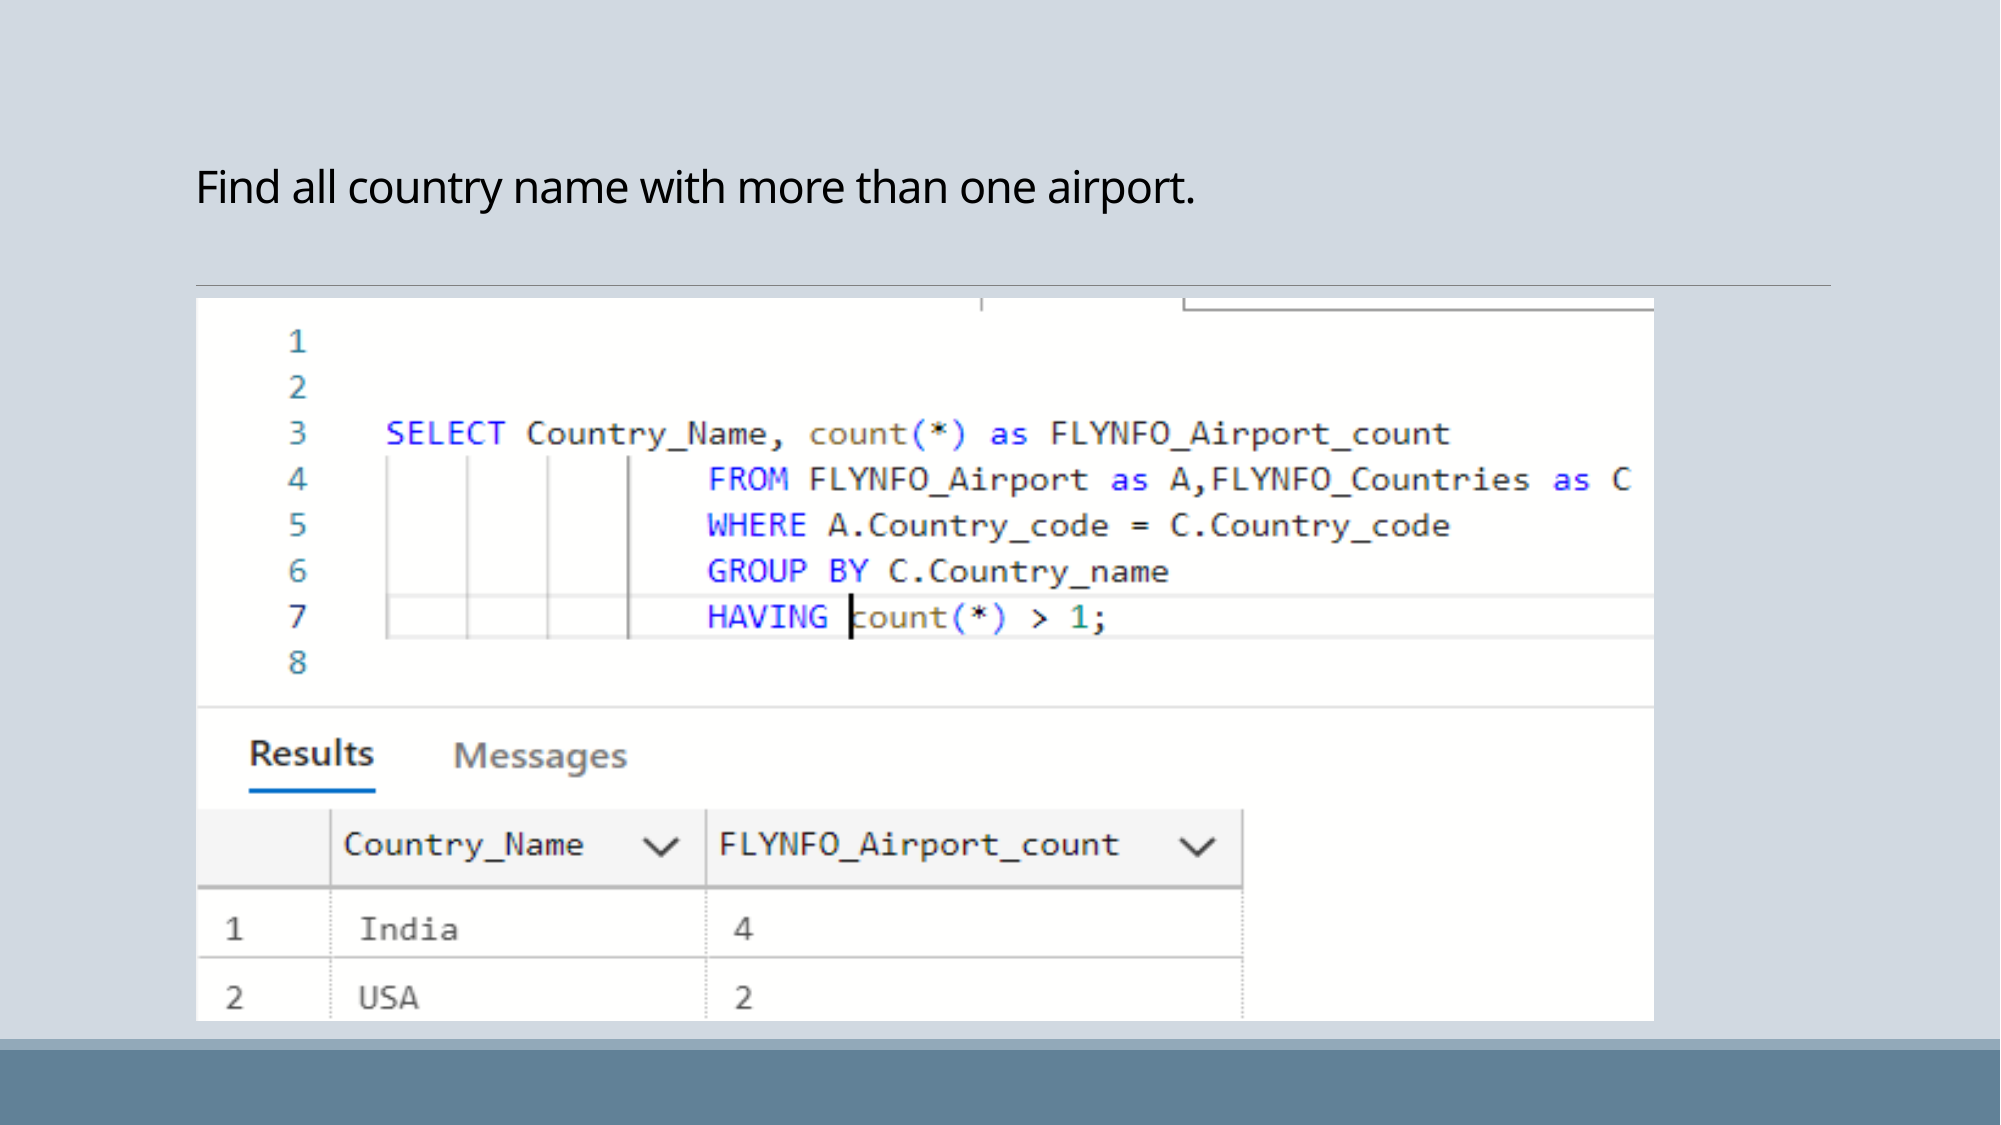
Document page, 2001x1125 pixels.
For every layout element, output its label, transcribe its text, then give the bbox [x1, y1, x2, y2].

title Find all country name with more than one airport. [180, 47, 1830, 285]
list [196, 298, 1654, 1022]
